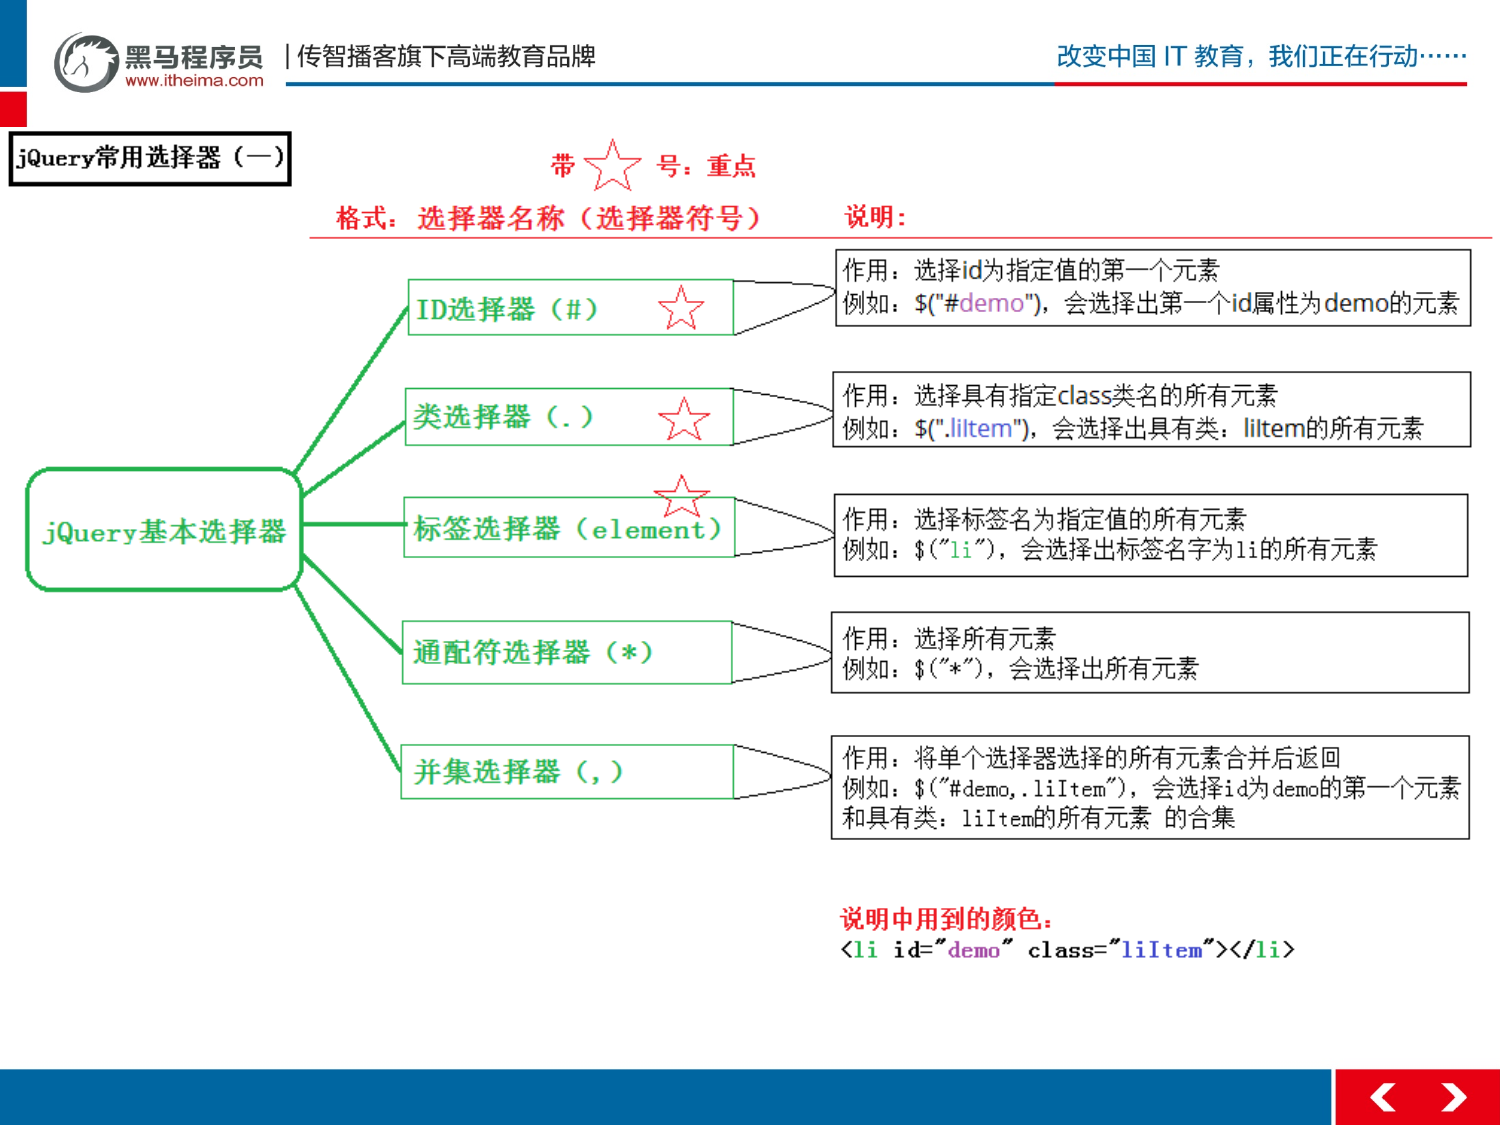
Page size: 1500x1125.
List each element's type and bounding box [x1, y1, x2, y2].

picture [0, 0, 1500, 1125]
title [75, 45, 1425, 125]
